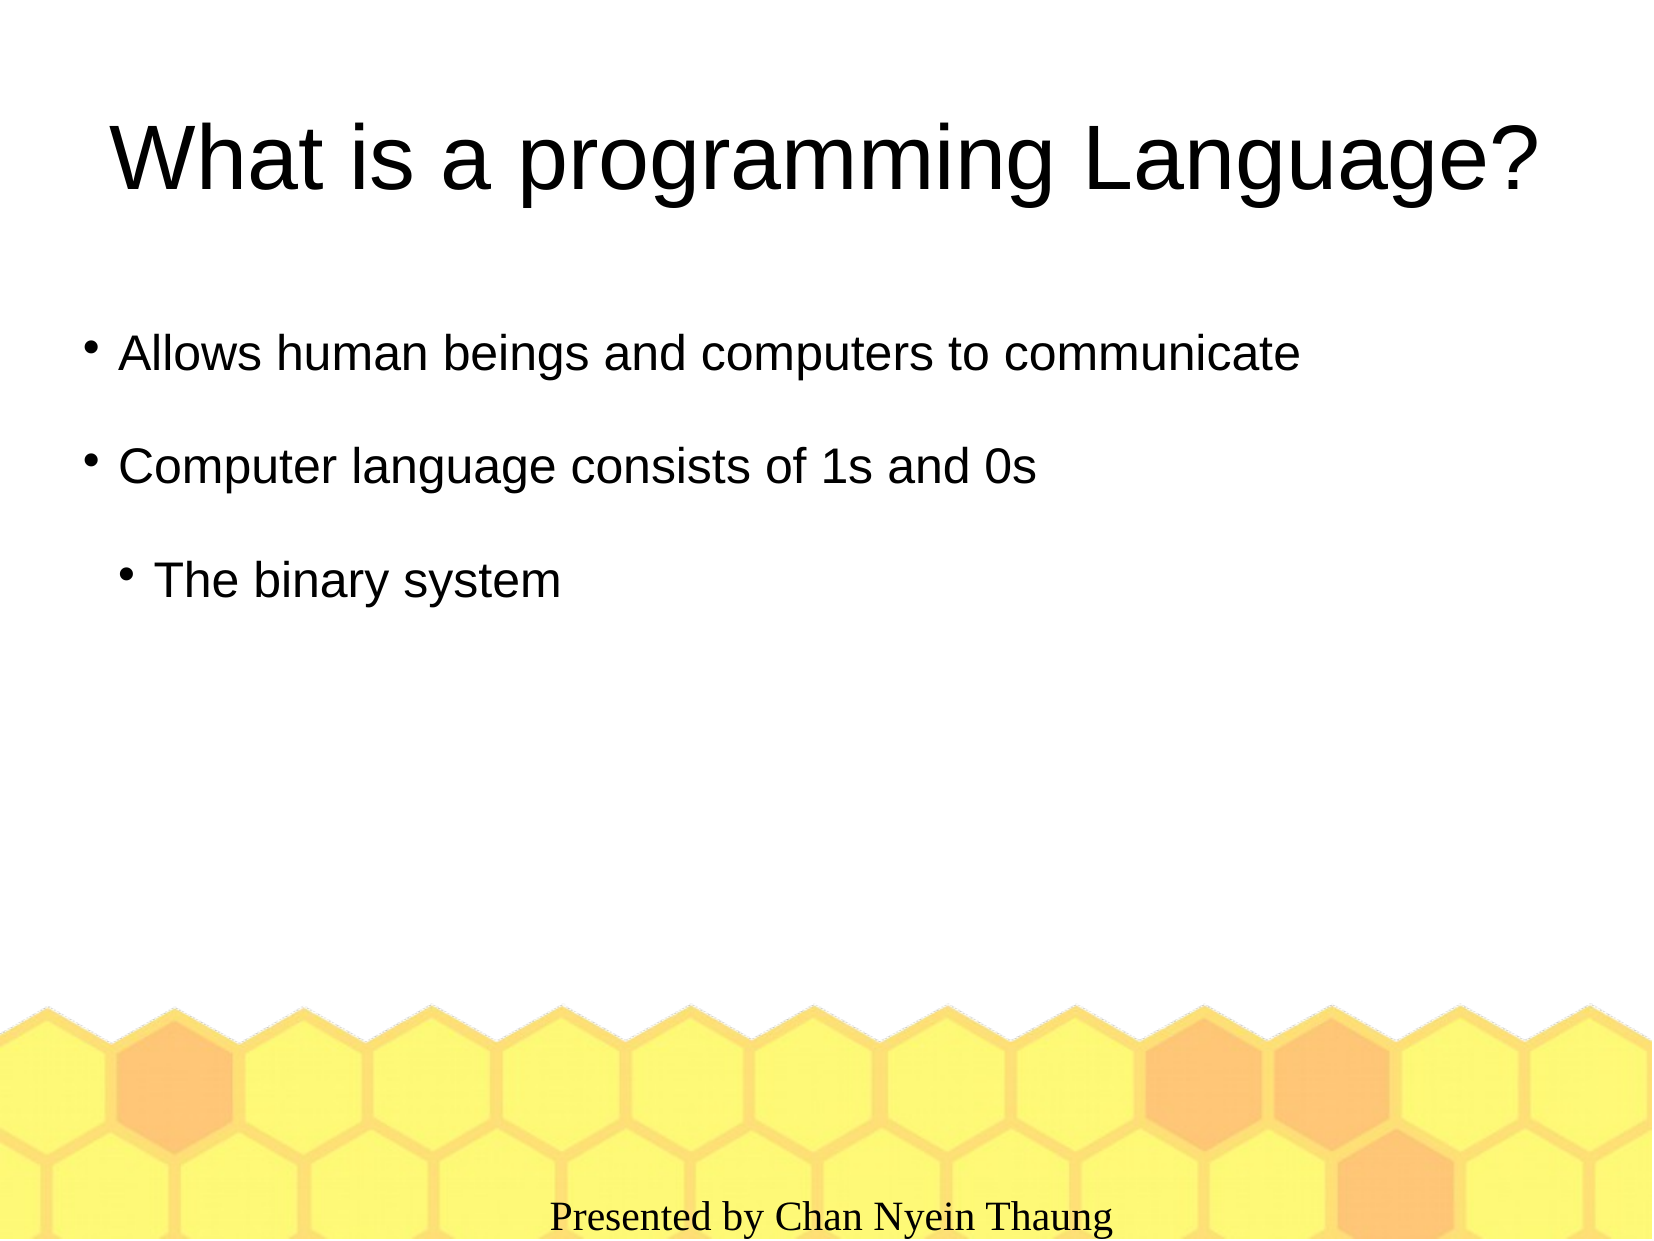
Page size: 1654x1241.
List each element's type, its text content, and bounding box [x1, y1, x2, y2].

picture [0, 1001, 1652, 1181]
text_box What is a programming Language? [82, 49, 1570, 256]
text_box Allows human beings and computers to communicate Computer language consists of 1s and 0s The binary system [82, 290, 1570, 1009]
text_box Presented by Chan Nyein Thaung [0, 1181, 1653, 1241]
